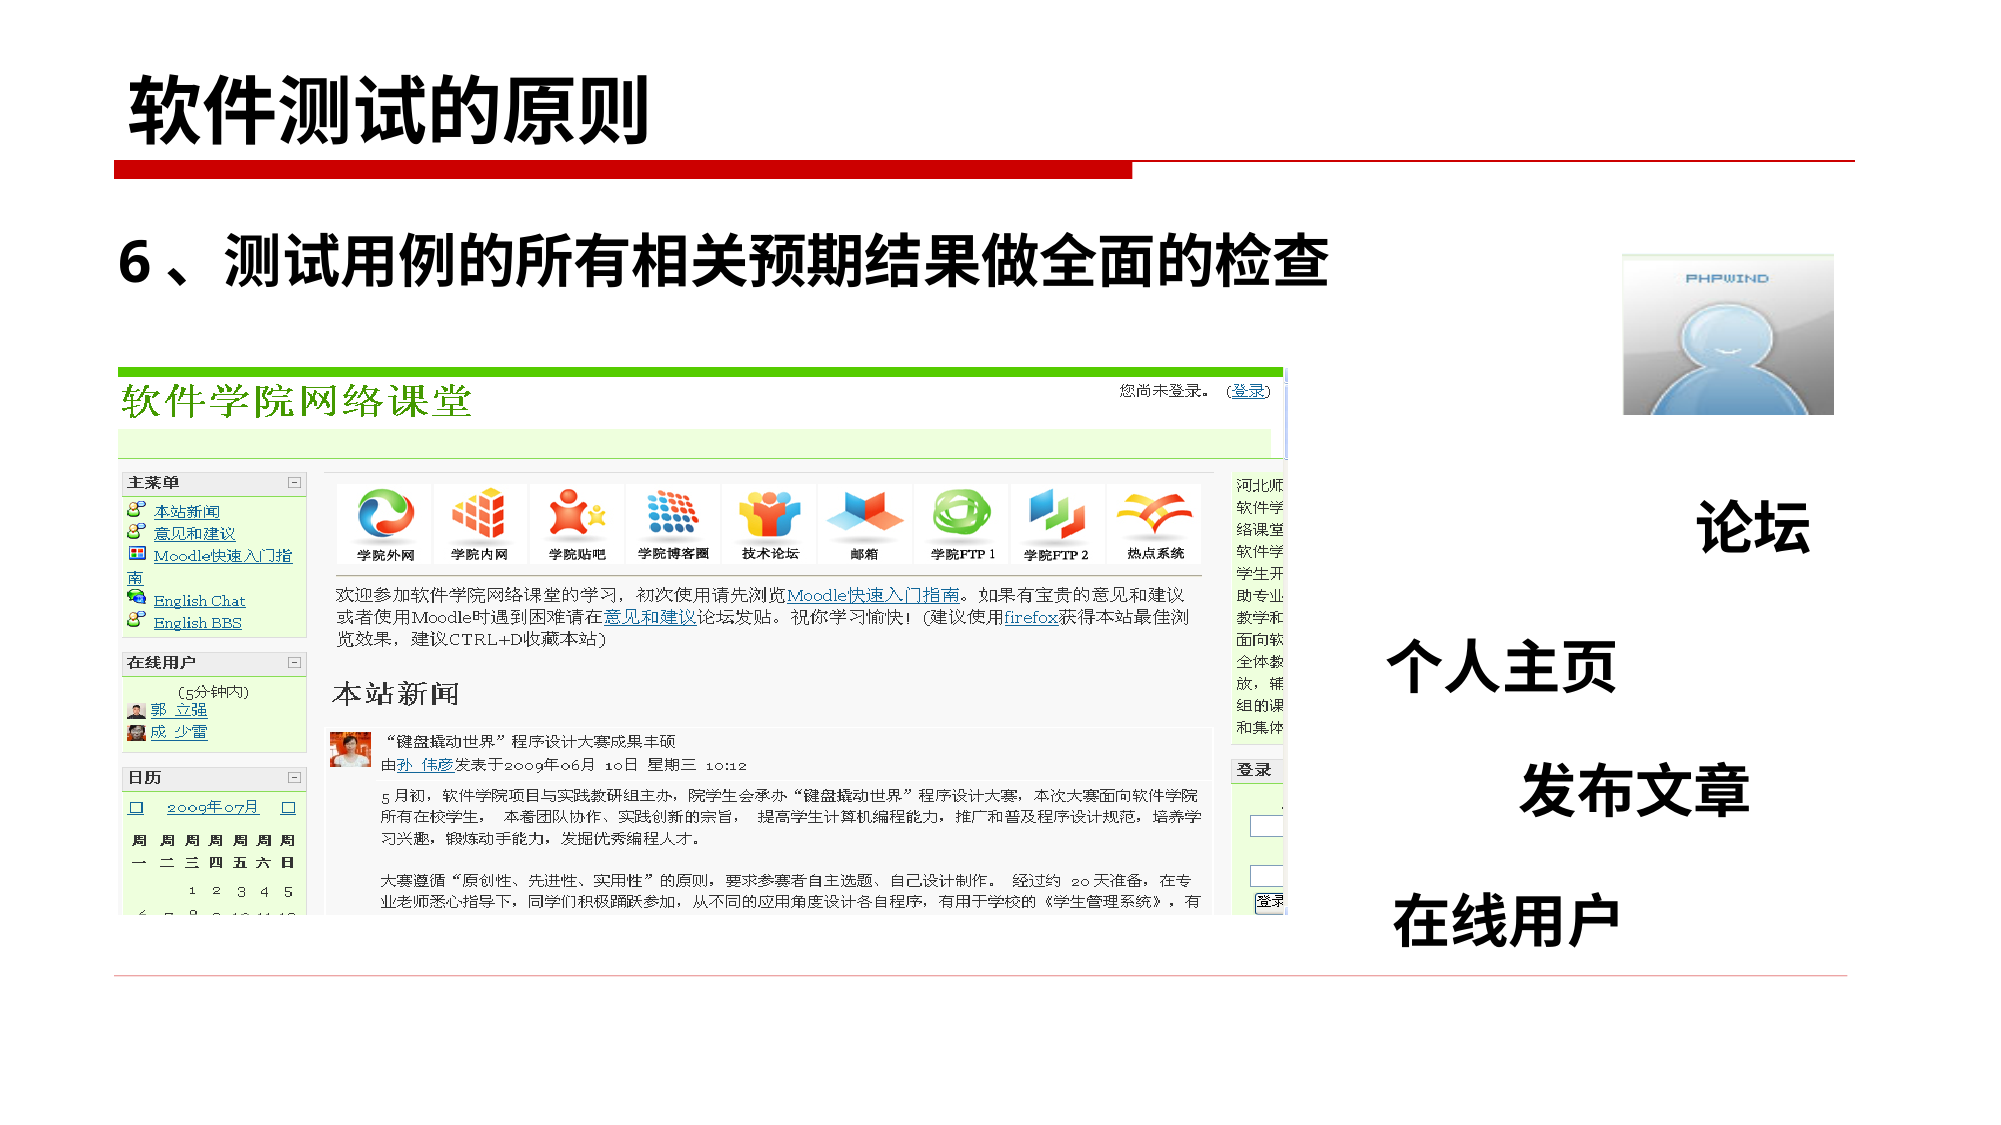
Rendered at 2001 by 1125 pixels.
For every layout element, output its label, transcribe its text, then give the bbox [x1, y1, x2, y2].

text_box 发布文章 [1503, 746, 1768, 832]
picture [115, 367, 1288, 916]
picture [1622, 253, 1834, 416]
list 6、测试用例的所有相关预期结果做全面的检查 [103, 182, 1904, 995]
title 软件测试的原则 [112, 42, 1863, 161]
text_box 个人主页 [1370, 622, 1634, 708]
text_box 在线用户 [1377, 876, 1641, 962]
text_box 论坛 [1680, 483, 1828, 569]
